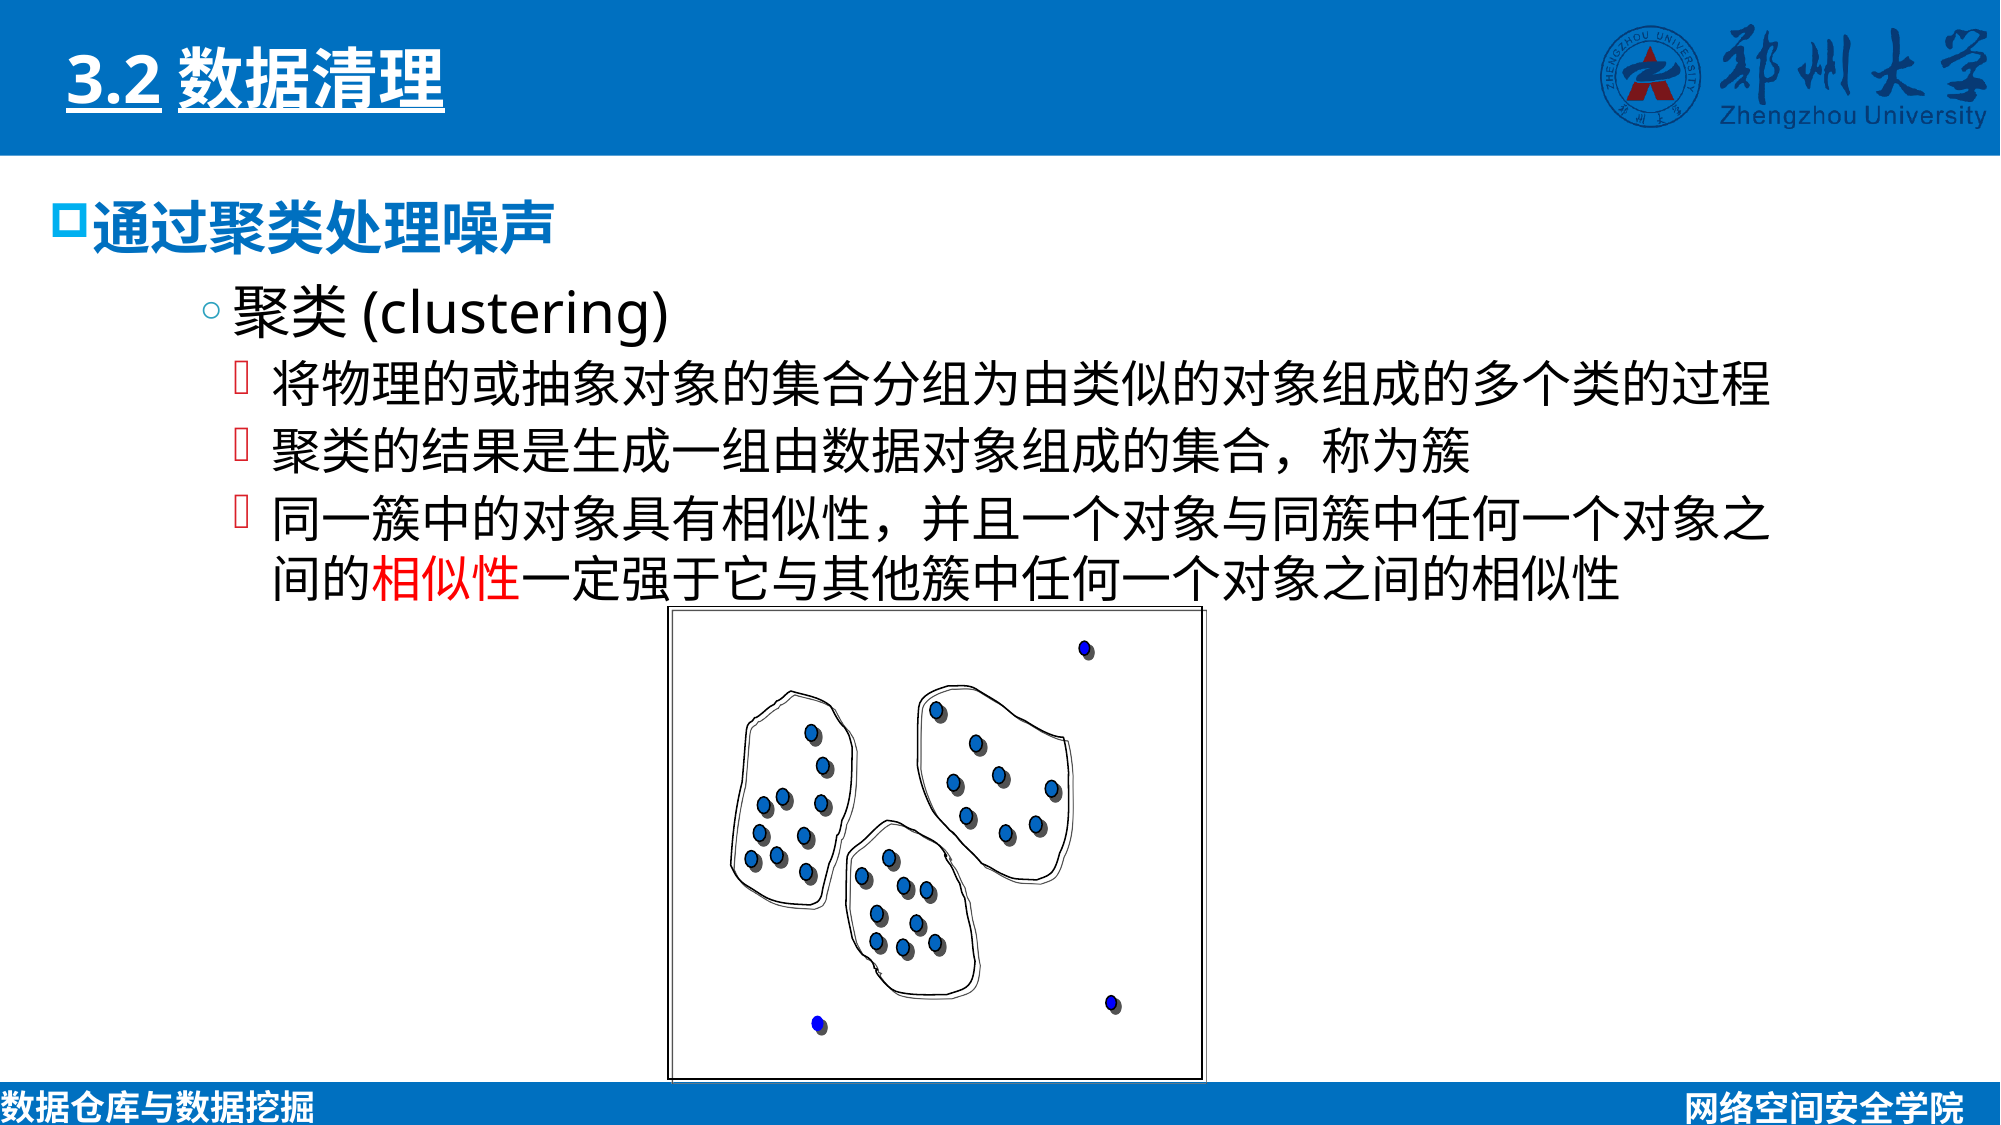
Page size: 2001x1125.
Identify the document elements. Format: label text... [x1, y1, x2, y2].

text_box 聚类(clustering) 将物理的或抽象对象的集合分组为由类似的对象组成的多个类的过程 聚类的结果是生成一组由数据对象组成的集合，称为簇 同一簇中的对象具有相似性，并且一个对象与同簇中任何一个对象之间的相似性一定强于它与其他簇中任何一个对象之间的相似性 [115, 267, 1823, 615]
text_box 通过聚类处理噪声 [33, 184, 1901, 607]
list 3.2数据清理 [65, 13, 1378, 140]
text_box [667, 606, 1203, 1080]
picture [1600, 24, 1987, 129]
